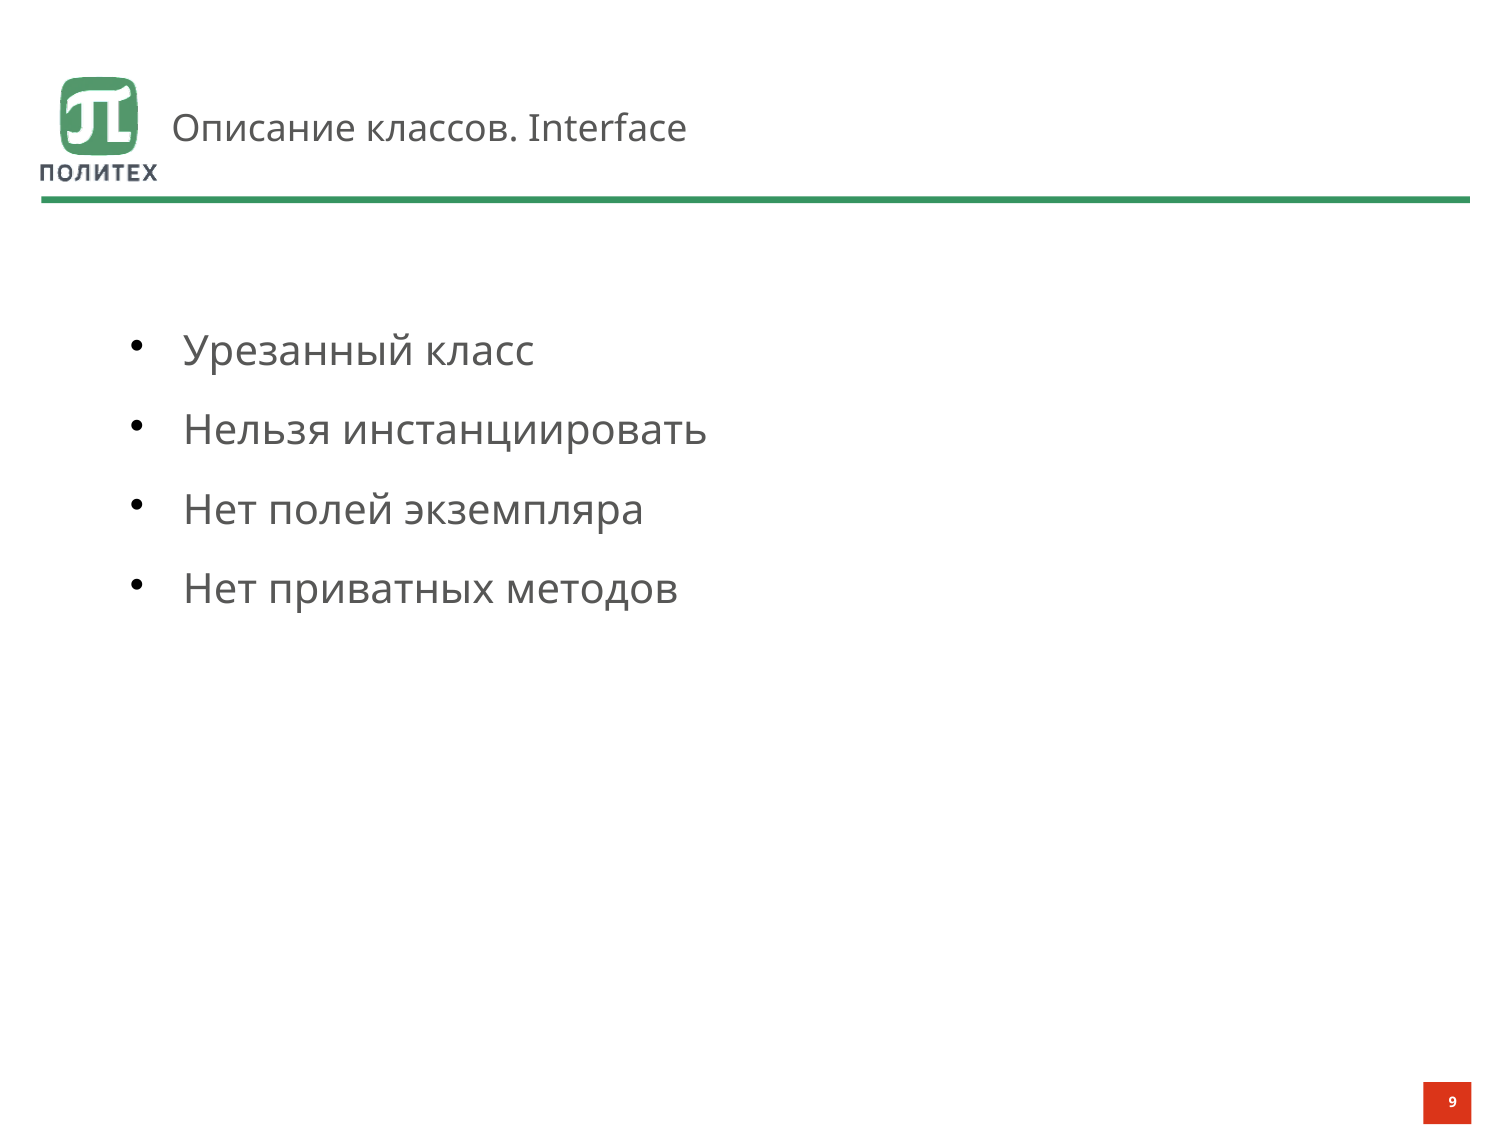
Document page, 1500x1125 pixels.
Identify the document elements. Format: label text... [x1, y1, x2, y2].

picture [37, 70, 161, 184]
title Описание классов. Interface [171, 71, 1470, 181]
list Урезанный класс Нельзя инстанциировать Нет полей экземпляра Нет приватных методов [112, 243, 1399, 1023]
slide_number 9 [1423, 1082, 1472, 1125]
